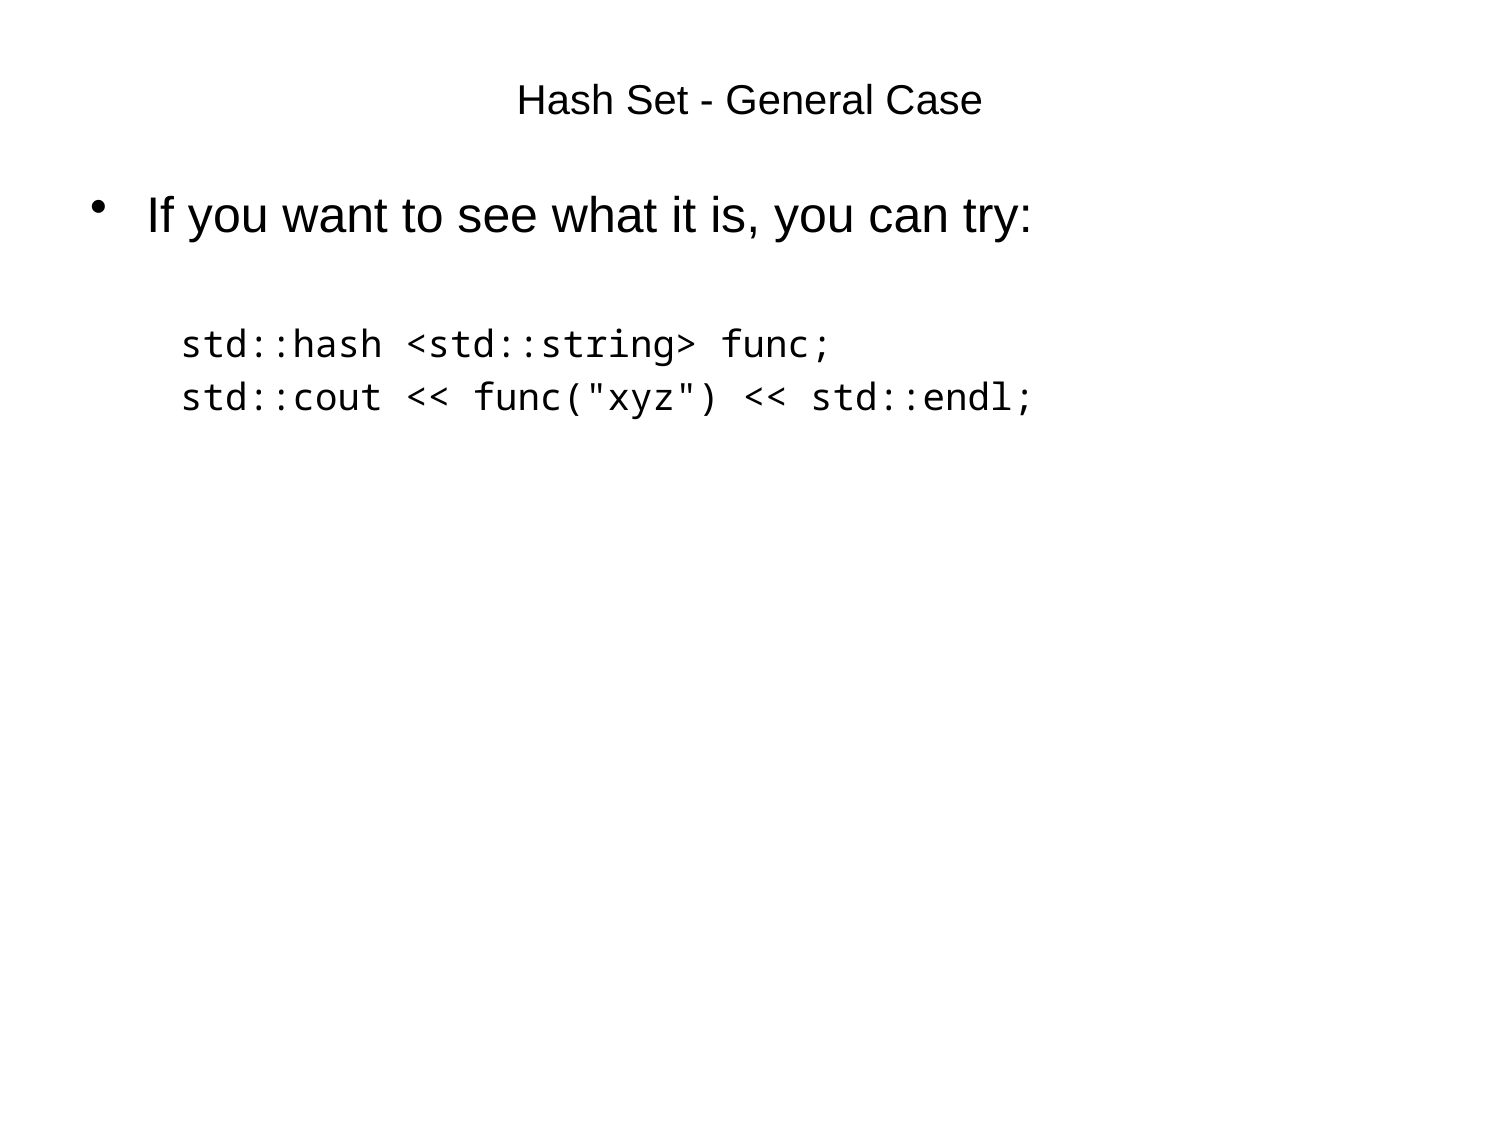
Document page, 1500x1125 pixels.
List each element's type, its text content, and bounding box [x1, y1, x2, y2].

list If you want to see what it is, you can try: std::hash <std::string> func; std::cout << func("xyz") << std::endl; [75, 174, 1425, 1005]
title Hash Set - General Case [75, 45, 1425, 150]
